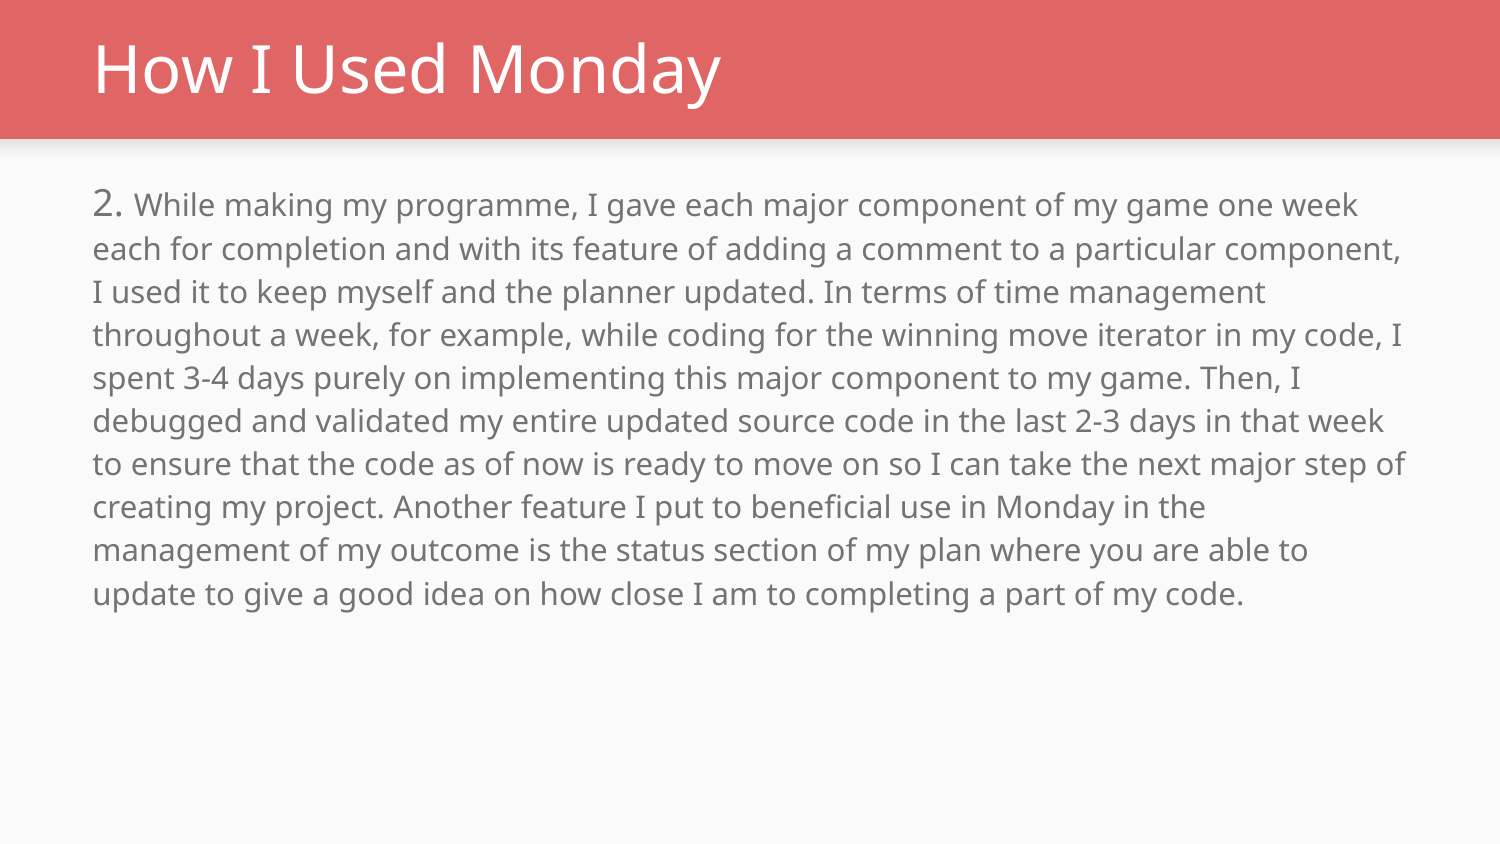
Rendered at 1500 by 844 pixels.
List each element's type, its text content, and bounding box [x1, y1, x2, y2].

list 2. While making my programme, I gave each major component of my game one week each for completion and with its feature of adding a comment to a particular component, I used it to keep myself and the planner updated. In terms of time management throughout a week, for example, while coding for the winning move iterator in my code, I spent 3-4 days purely on implementing this major component to my game. Then, I debugged and validated my entire updated source code in the last 2-3 days in that week to ensure that the code as of now is ready to move on so I can take the next major step of creating my project. Another feature I put to beneficial use in Monday in the management of my outcome is the status section of my plan where you are able to update to give a good idea on how close I am to completing a part of my code. [77, 156, 1427, 760]
title How I Used Monday [77, 0, 1427, 123]
